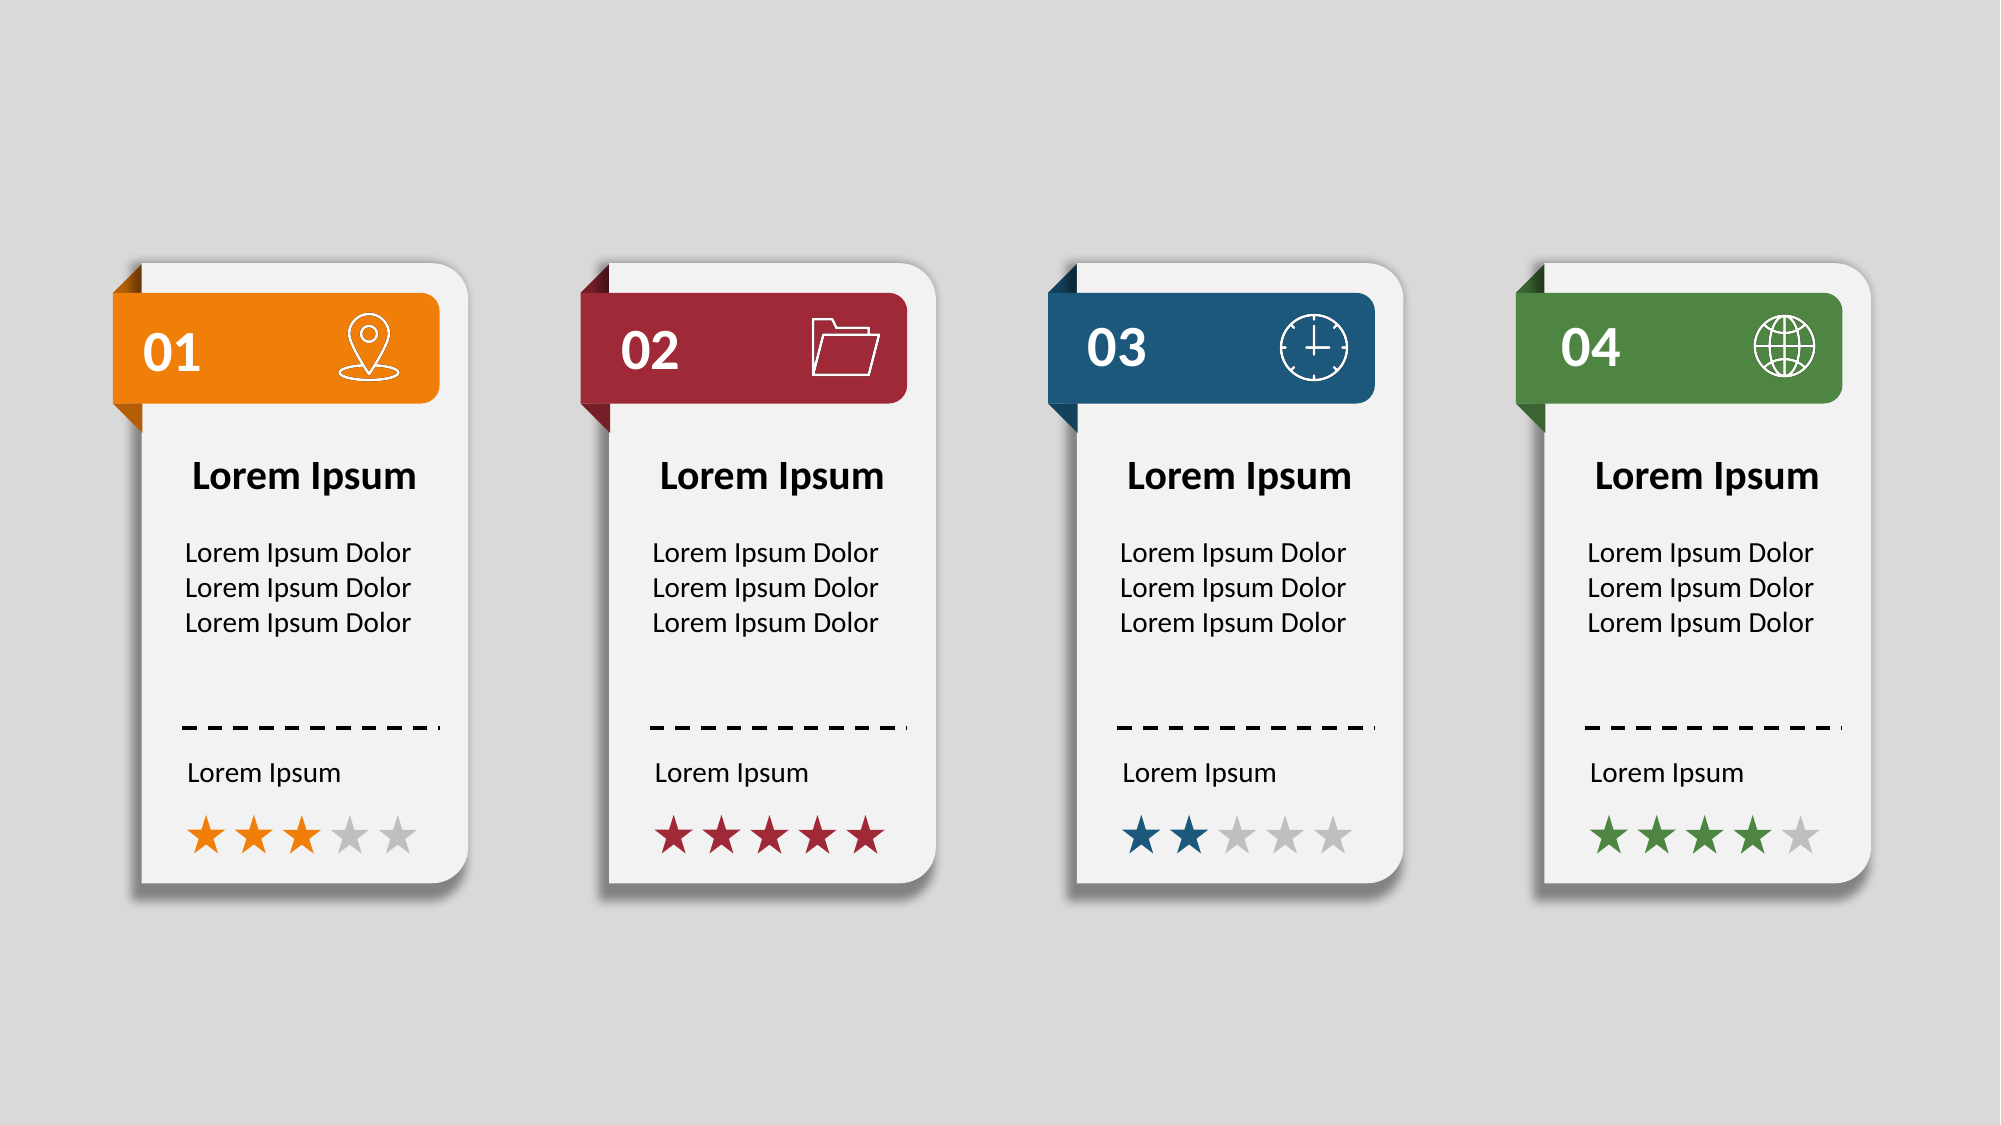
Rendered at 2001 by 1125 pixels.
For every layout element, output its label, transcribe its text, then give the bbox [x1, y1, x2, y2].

text_box 04 [1546, 301, 1636, 386]
text_box [1048, 280, 1059, 291]
text_box [113, 281, 123, 291]
text_box [608, 262, 938, 885]
picture [1751, 313, 1817, 379]
text_box Lorem Ipsum [1112, 440, 1368, 506]
text_box Lorem Ipsum [1580, 440, 1836, 506]
text_box Lorem Ipsum [1107, 746, 1292, 796]
text_box [1514, 291, 1844, 405]
text_box [1778, 811, 1824, 857]
text_box [1047, 291, 1377, 405]
text_box [1516, 281, 1526, 291]
text_box [1214, 811, 1260, 857]
text_box [1118, 811, 1164, 857]
picture [333, 311, 405, 383]
text_box [699, 811, 744, 857]
picture [1278, 312, 1350, 384]
text_box [843, 811, 888, 857]
text_box [651, 811, 697, 857]
text_box [1586, 811, 1632, 857]
text_box [1045, 402, 1079, 436]
text_box [747, 811, 792, 857]
text_box Lorem Ipsum Dolor Lorem Ipsum Dolor Lorem Ipsum Dolor [637, 525, 908, 646]
text_box [1730, 811, 1776, 857]
text_box 02 [606, 303, 695, 389]
text_box [578, 402, 612, 436]
text_box [580, 280, 591, 291]
text_box [1543, 262, 1873, 885]
text_box 01 [128, 306, 218, 391]
text_box Lorem Ipsum [1575, 746, 1760, 796]
text_box [183, 811, 229, 857]
text_box Lorem Ipsum [640, 746, 825, 796]
text_box [1513, 402, 1547, 436]
text_box [579, 291, 909, 405]
text_box Lorem Ipsum Dolor Lorem Ipsum Dolor Lorem Ipsum Dolor [1572, 525, 1843, 646]
text_box [1262, 811, 1308, 857]
text_box Lorem Ipsum [645, 440, 900, 506]
text_box [1634, 811, 1680, 857]
text_box [1310, 811, 1356, 857]
text_box Lorem Ipsum [172, 746, 357, 796]
text_box Lorem Ipsum Dolor Lorem Ipsum Dolor Lorem Ipsum Dolor [1105, 525, 1375, 646]
text_box [111, 291, 442, 405]
text_box [279, 811, 325, 857]
text_box [231, 811, 277, 857]
text_box 03 [1073, 300, 1162, 386]
text_box [375, 811, 421, 857]
text_box [1075, 262, 1405, 885]
text_box [327, 811, 373, 857]
text_box [1166, 811, 1212, 857]
text_box Lorem Ipsum [177, 440, 433, 506]
text_box [110, 402, 144, 436]
text_box [795, 811, 840, 857]
text_box Lorem Ipsum Dolor Lorem Ipsum Dolor Lorem Ipsum Dolor [170, 525, 440, 646]
text_box [1682, 811, 1728, 857]
picture [810, 311, 882, 383]
text_box [140, 262, 470, 885]
